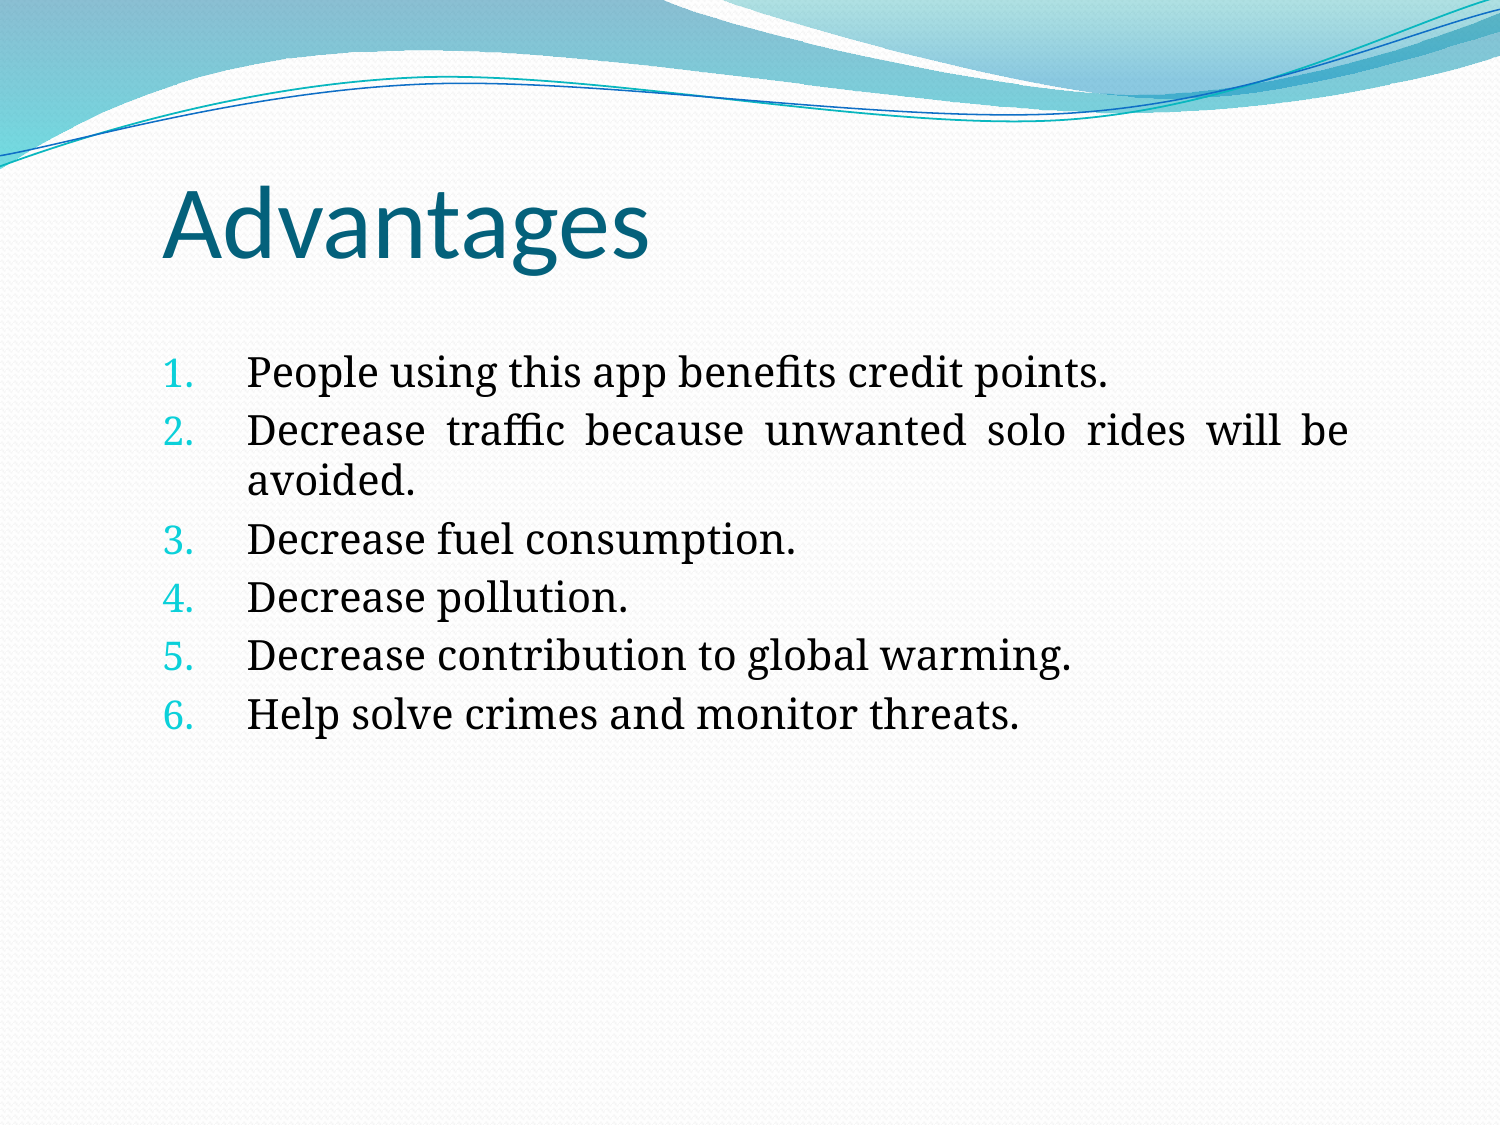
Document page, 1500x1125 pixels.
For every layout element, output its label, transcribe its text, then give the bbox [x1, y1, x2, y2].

title Advantages [162, 81, 1306, 279]
list People using this app benefits credit points. Decrease traffic because unwanted solo rides will be avoided. Decrease fuel consumption. Decrease pollution. Decrease contribution to global warming. Help solve crimes and monitor threats. [147, 338, 1365, 953]
